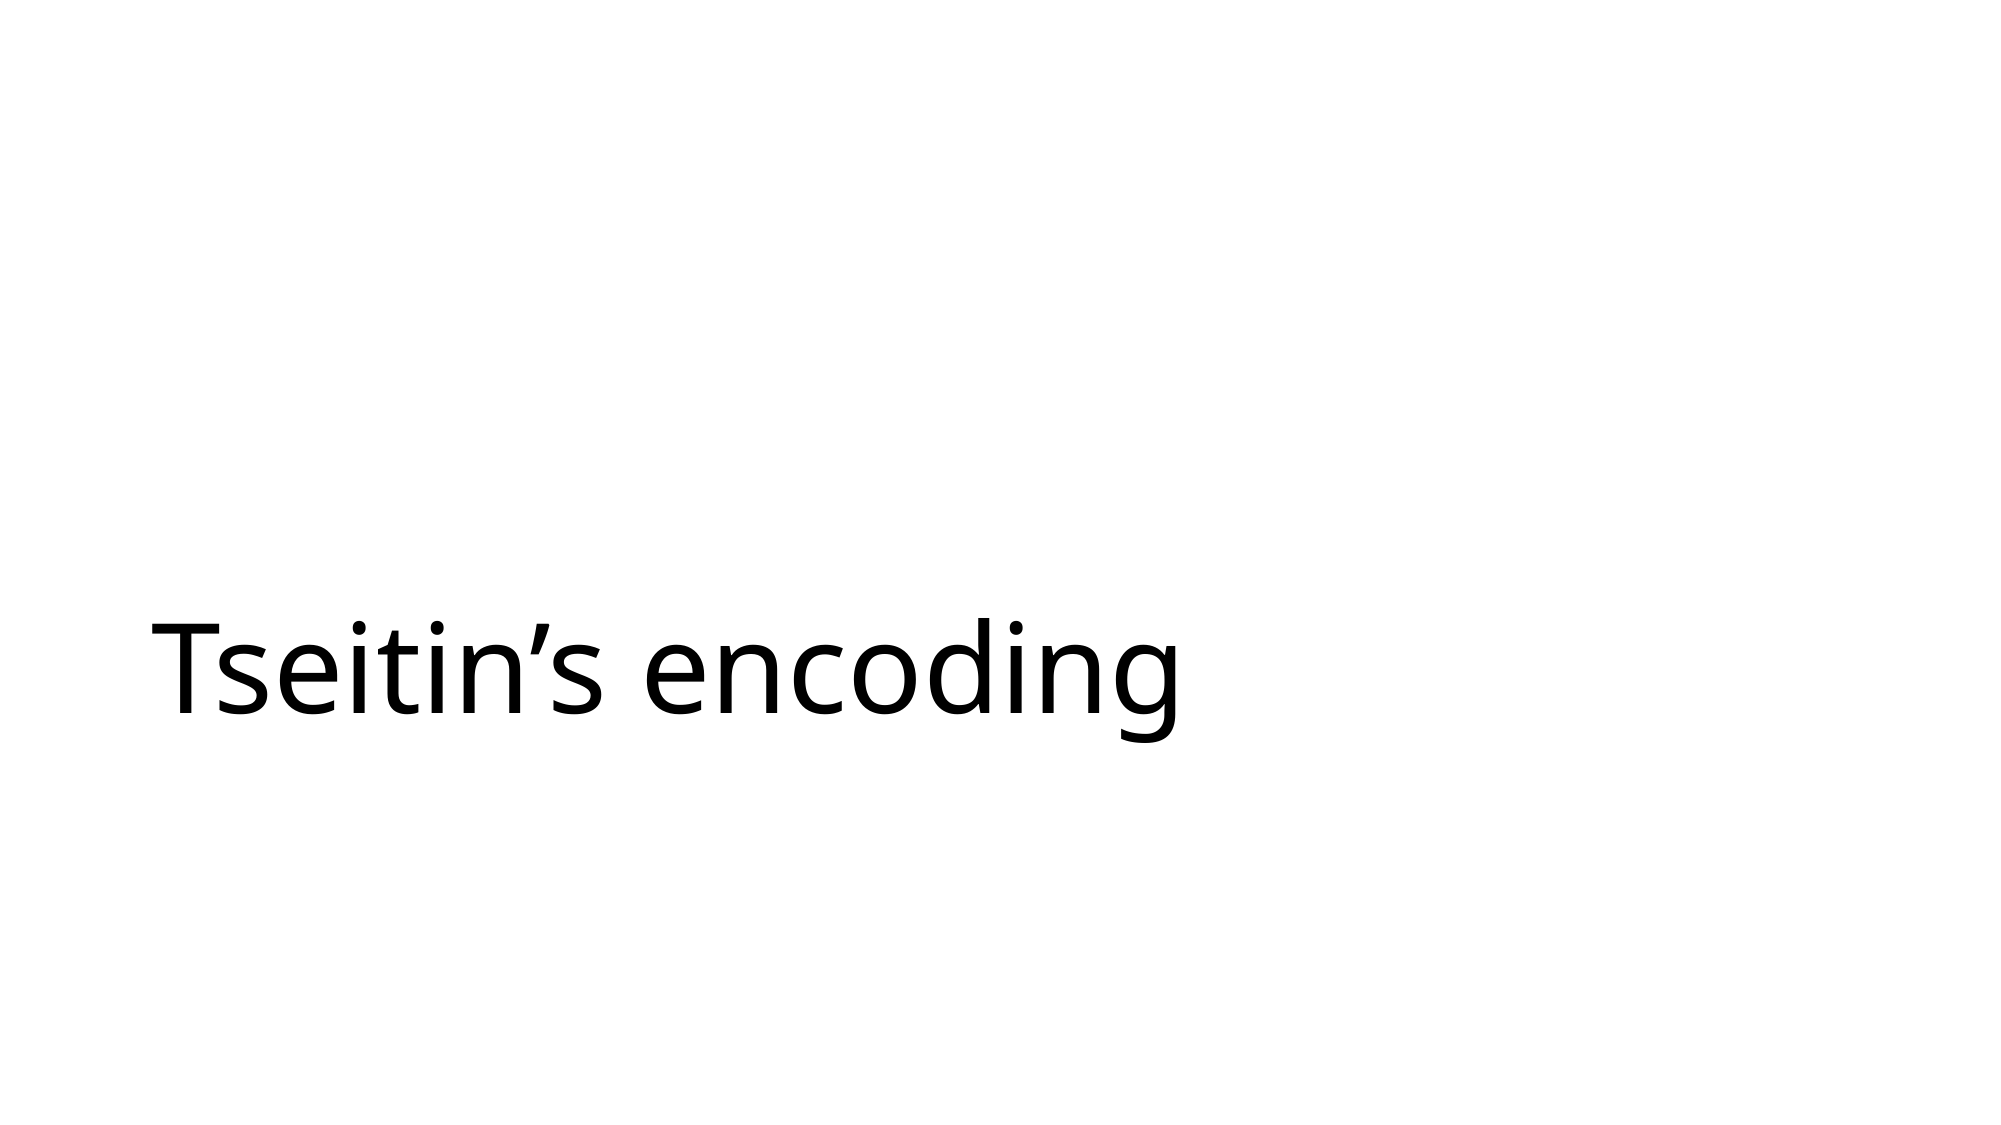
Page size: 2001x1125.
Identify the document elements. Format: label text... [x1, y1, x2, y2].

title Tseitin’s encoding [136, 280, 1862, 749]
